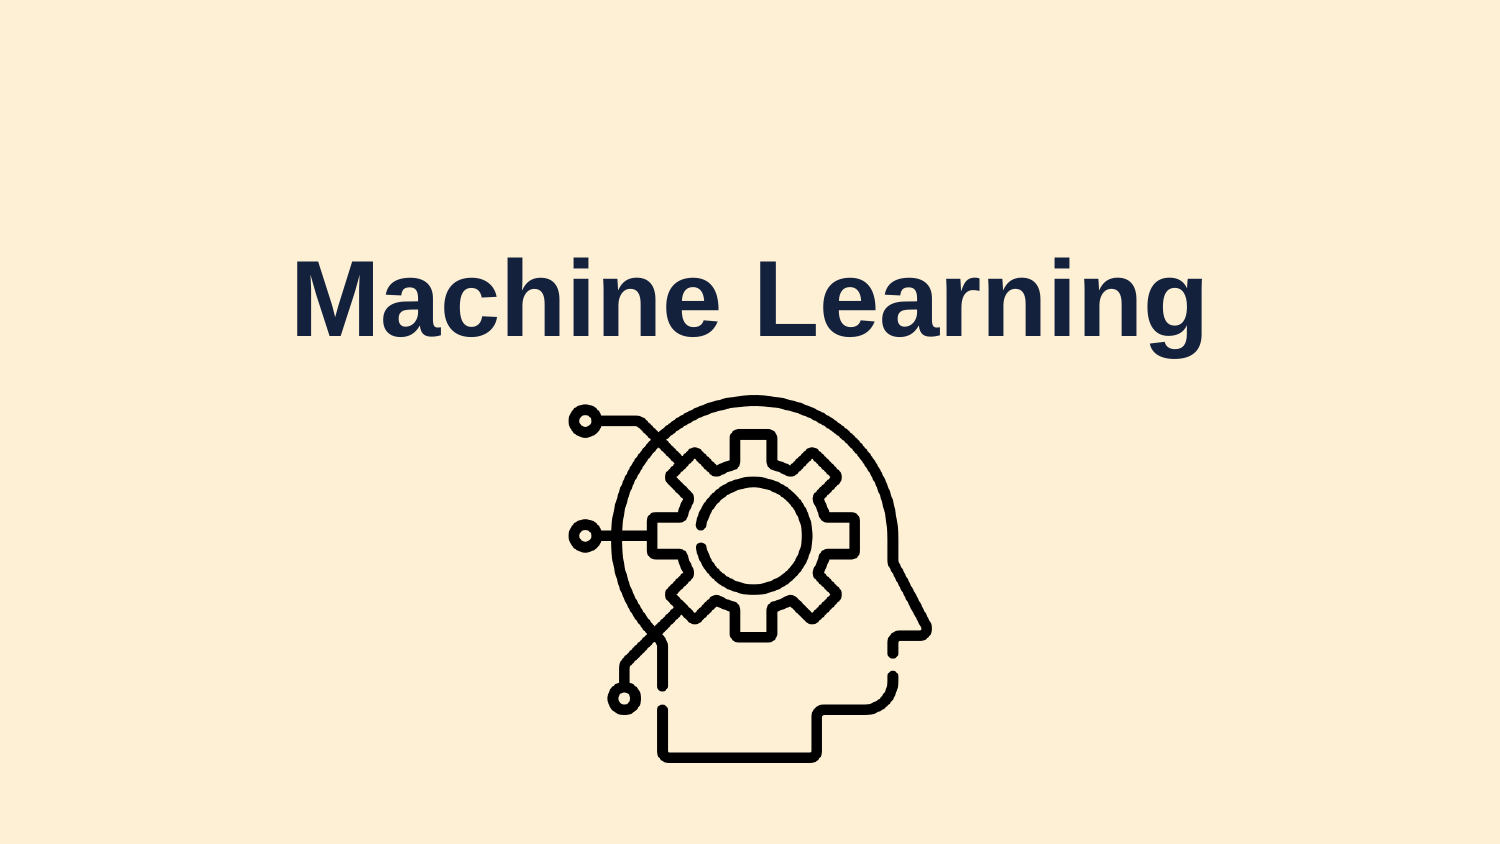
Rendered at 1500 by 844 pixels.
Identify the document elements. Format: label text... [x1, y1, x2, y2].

picture [566, 394, 934, 763]
title Machine Learning [51, 187, 1449, 375]
